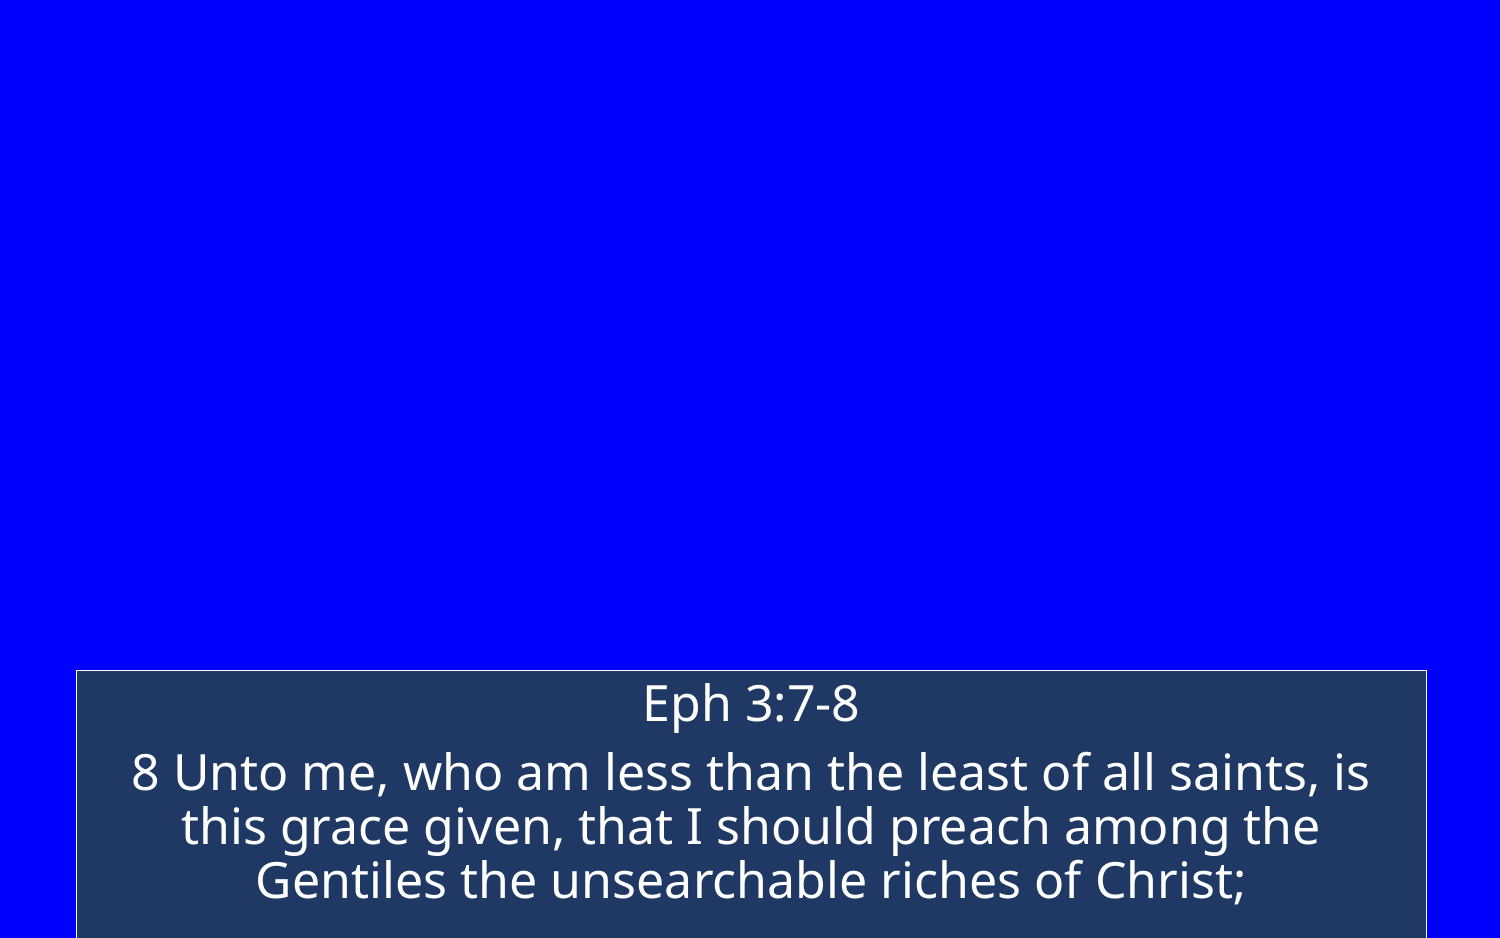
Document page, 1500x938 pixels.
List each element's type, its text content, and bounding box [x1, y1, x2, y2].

subtitle Eph 3:7-8 8 Unto me, who am less than the least of all saints, is this grace given, that I should preach among the Gentiles the unsearchable riches of Christ; [76, 670, 1427, 938]
